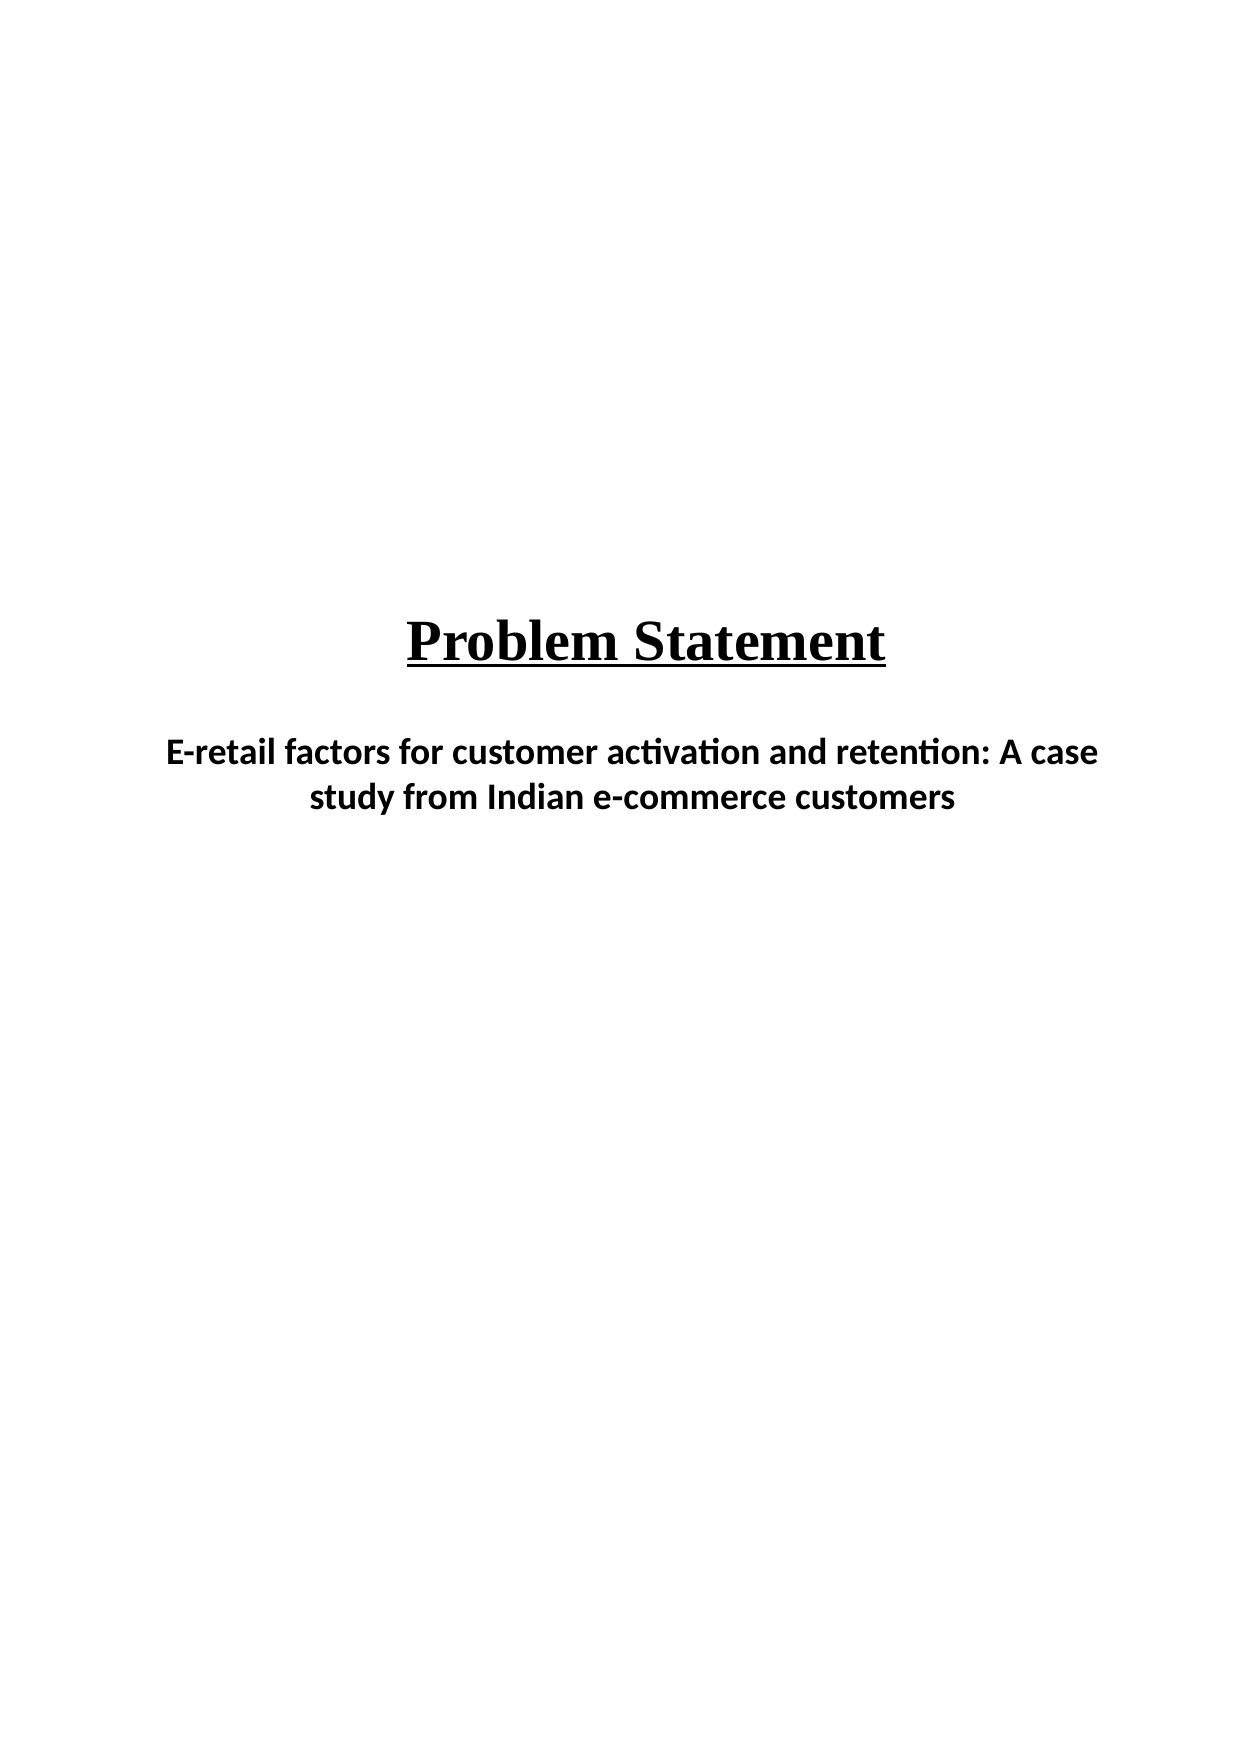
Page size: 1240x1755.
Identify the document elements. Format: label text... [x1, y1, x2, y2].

title Problem Statement [119, 602, 1174, 673]
subtitle E-retail factors for customer activation and retention: A case study from Indian e-commerce customers [144, 727, 1121, 1335]
